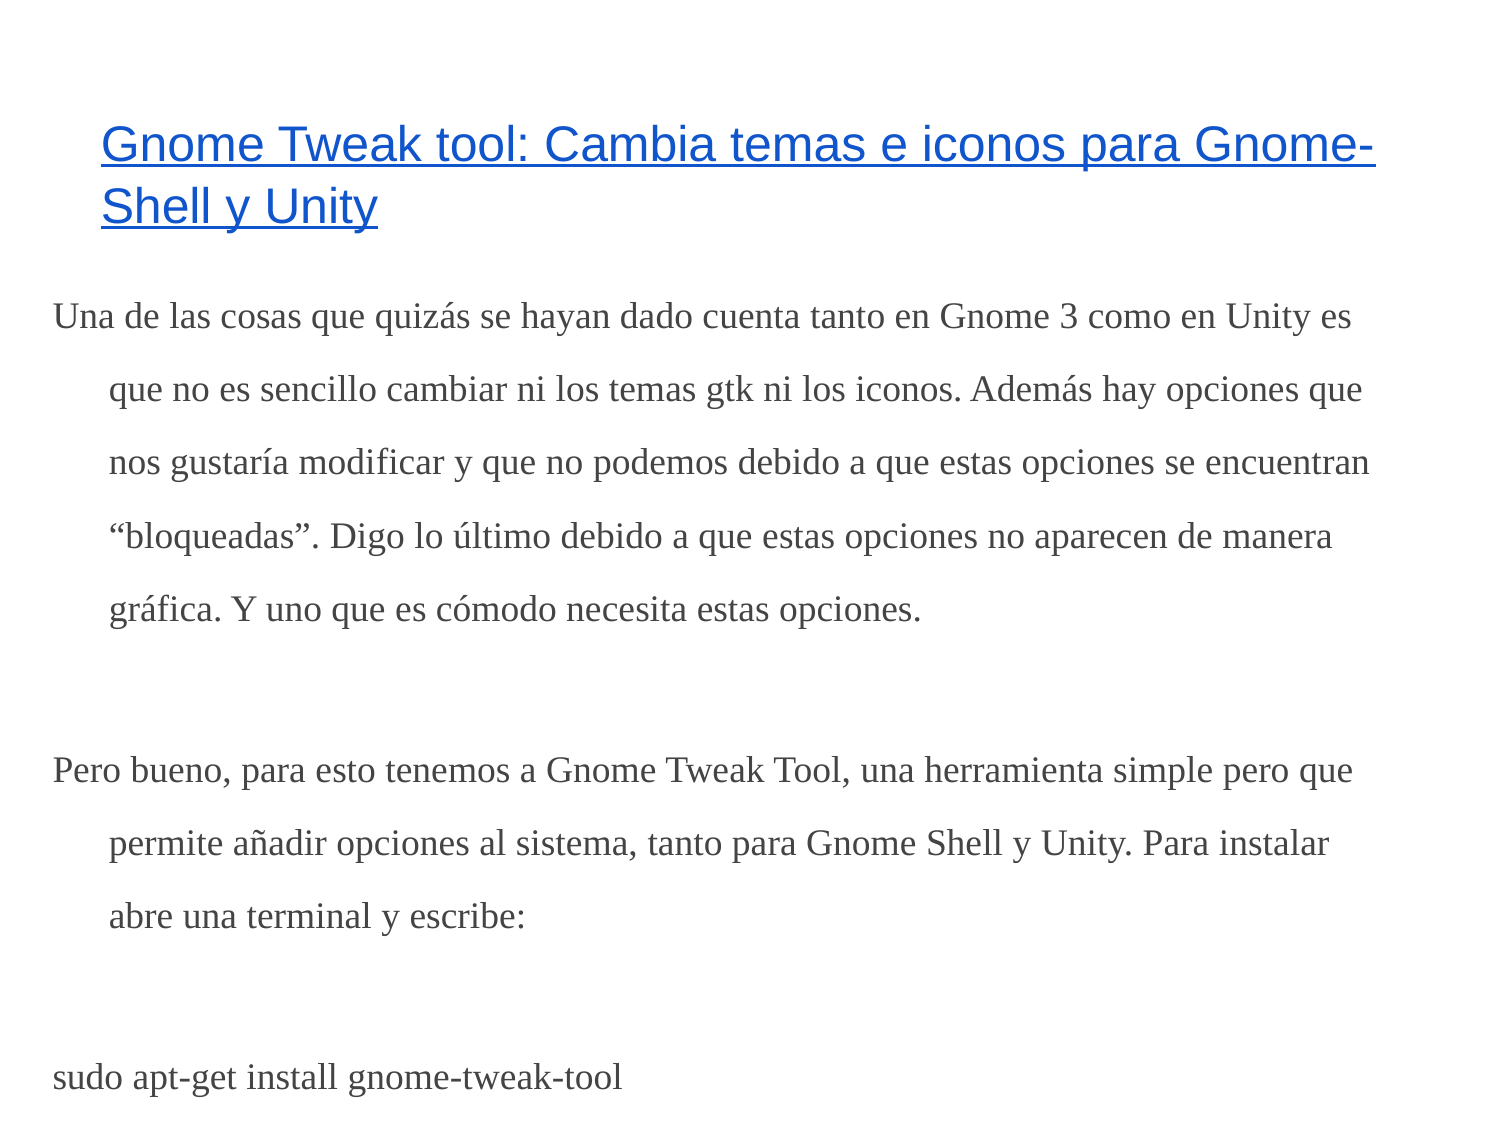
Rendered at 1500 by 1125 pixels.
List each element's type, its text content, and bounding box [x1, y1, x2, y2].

list Una de las cosas que quizás se hayan dado cuenta tanto en Gnome 3 como en Unity es que no es sencillo cambiar ni los temas gtk ni los iconos. Además hay opciones que nos gustaría modificar y que no podemos debido a que estas opciones se encuentran “bloqueadas”. Digo lo último debido a que estas opciones no aparecen de manera gráfica. Y uno que es cómodo necesita estas opciones. Pero bueno, para esto tenemos a Gnome Tweak Tool, una herramienta simple pero que permite añadir opciones al sistema, tanto para Gnome Shell y Unity. Para instalar abre una terminal y escribe: sudo apt-get install gnome-tweak-tool [37, 247, 1388, 1063]
title Gnome Tweak tool: Cambia temas e iconos para Gnome-Shell y Unity [85, 62, 1436, 277]
